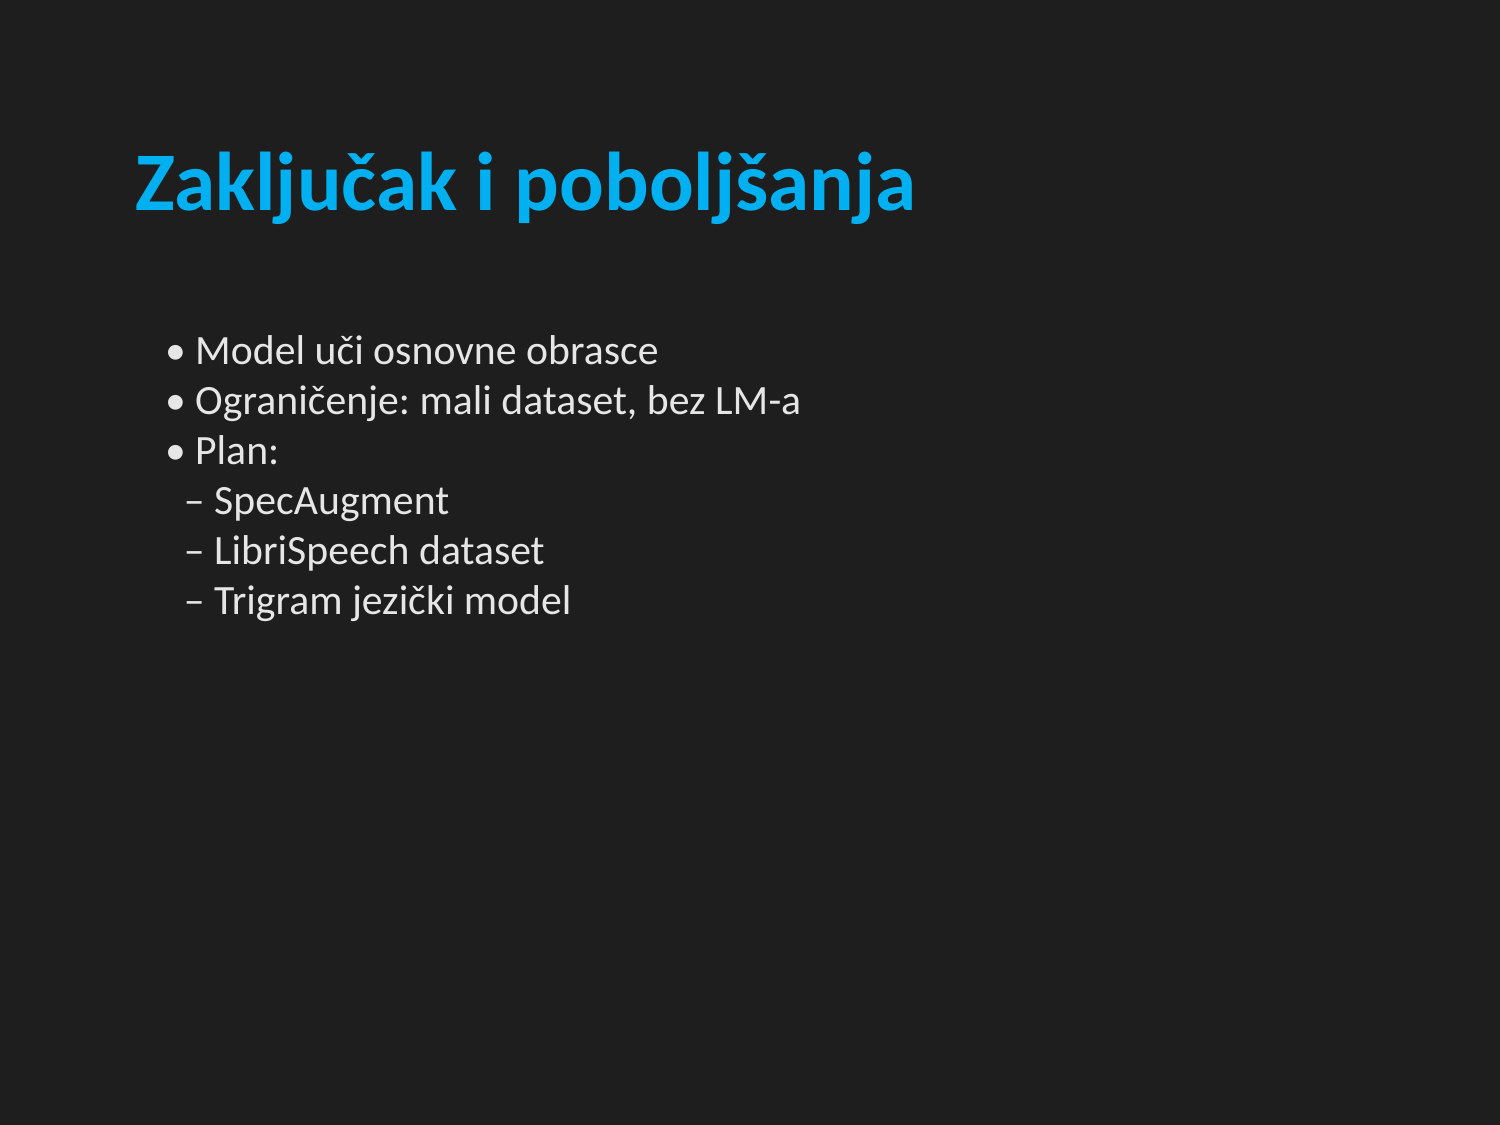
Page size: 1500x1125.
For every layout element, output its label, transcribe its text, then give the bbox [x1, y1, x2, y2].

text_box • Model uči osnovne obrasce • Ograničenje: mali dataset, bez LM-a • Plan: – SpecAugment – LibriSpeech dataset – Trigram jezički model [149, 269, 1425, 721]
text_box Zaključak i poboljšanja [119, 75, 1470, 235]
